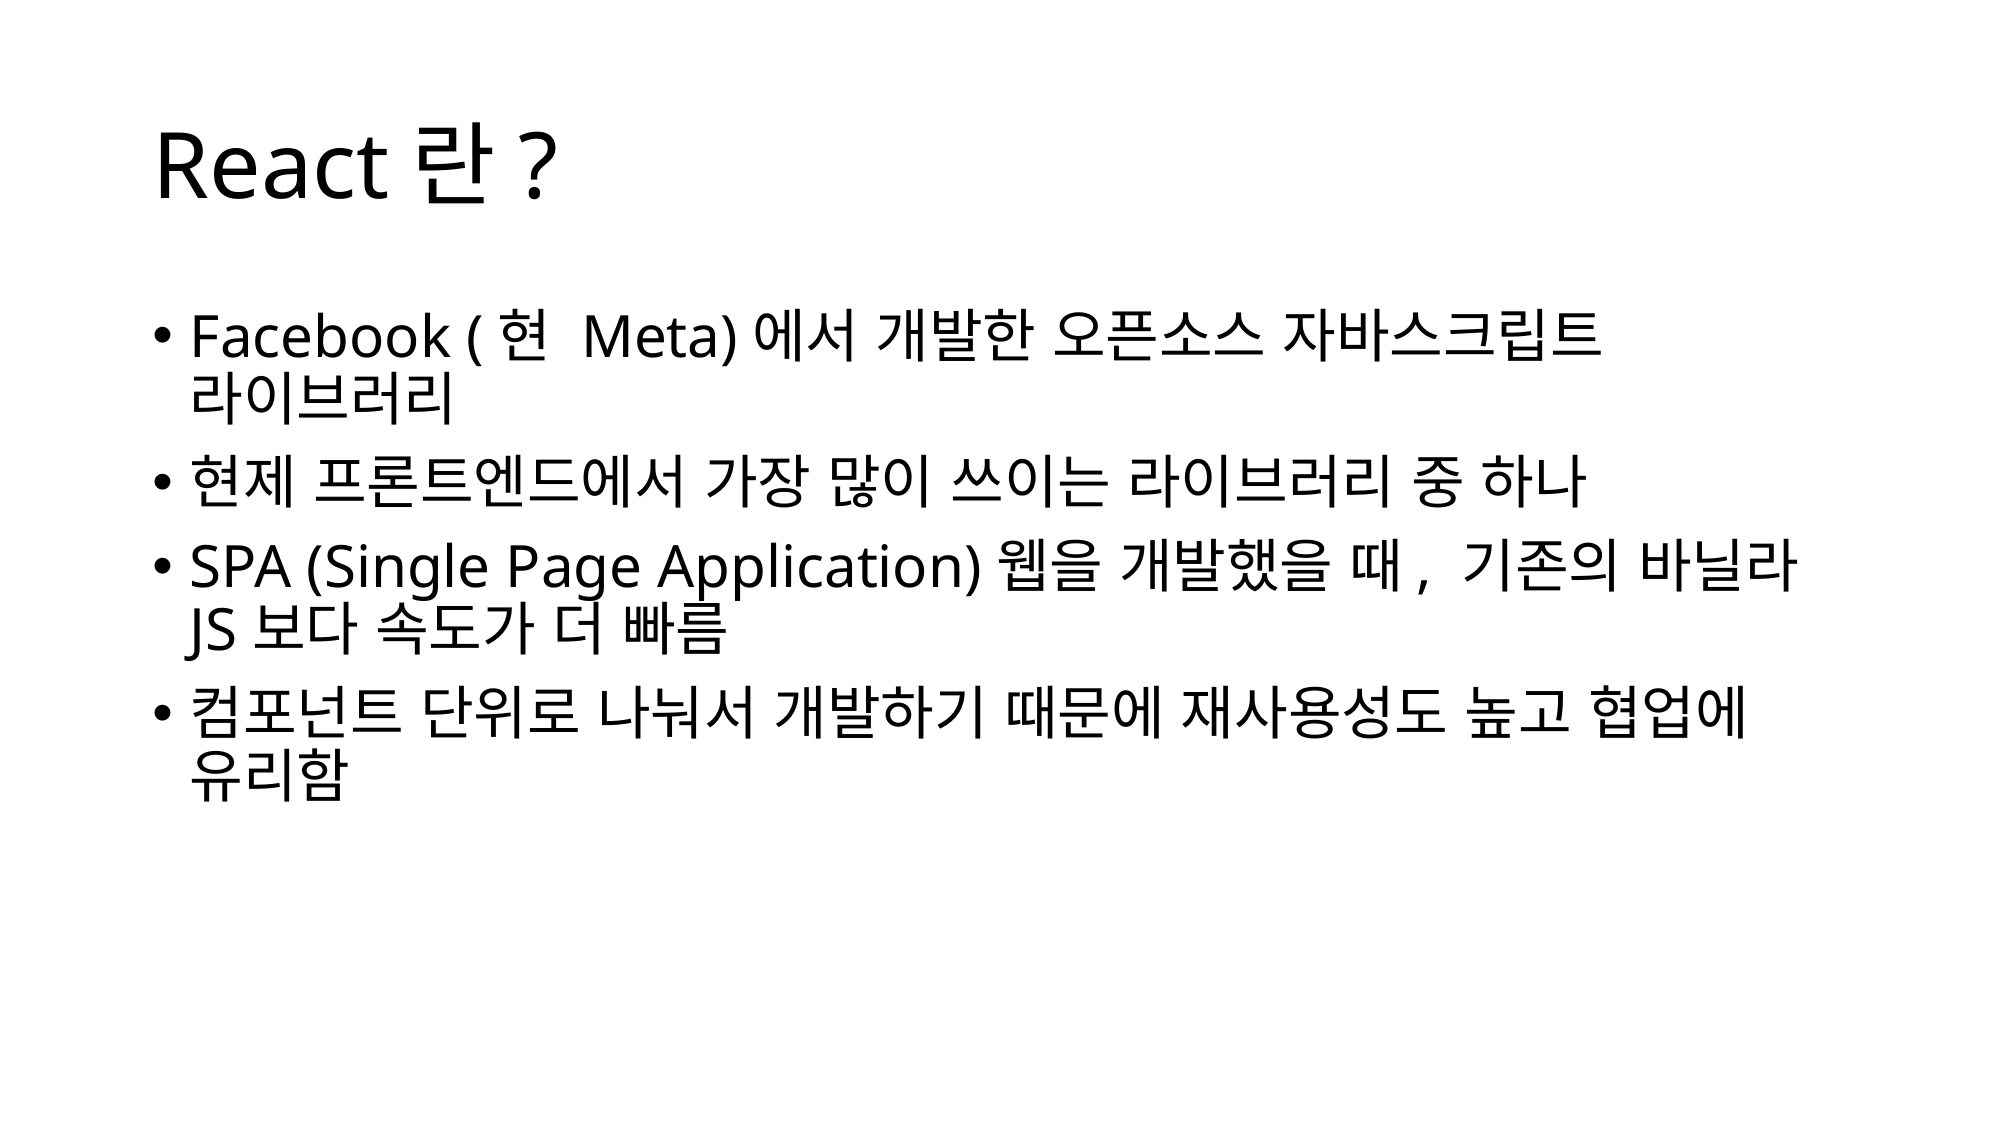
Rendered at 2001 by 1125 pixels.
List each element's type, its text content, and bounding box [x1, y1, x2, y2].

title React란? [137, 59, 1863, 278]
list Facebook (현 Meta)에서 개발한 오픈소스 자바스크립트 라이브러리 현제 프론트엔드에서 가장 많이 쓰이는 라이브러리 중 하나 SPA (Single Page Application)웹을 개발했을 때, 기존의 바닐라 JS보다 속도가 더 빠름 컴포넌트 단위로 나눠서 개발하기 때문에 재사용성도 높고 협업에 유리함 [137, 299, 1863, 1014]
